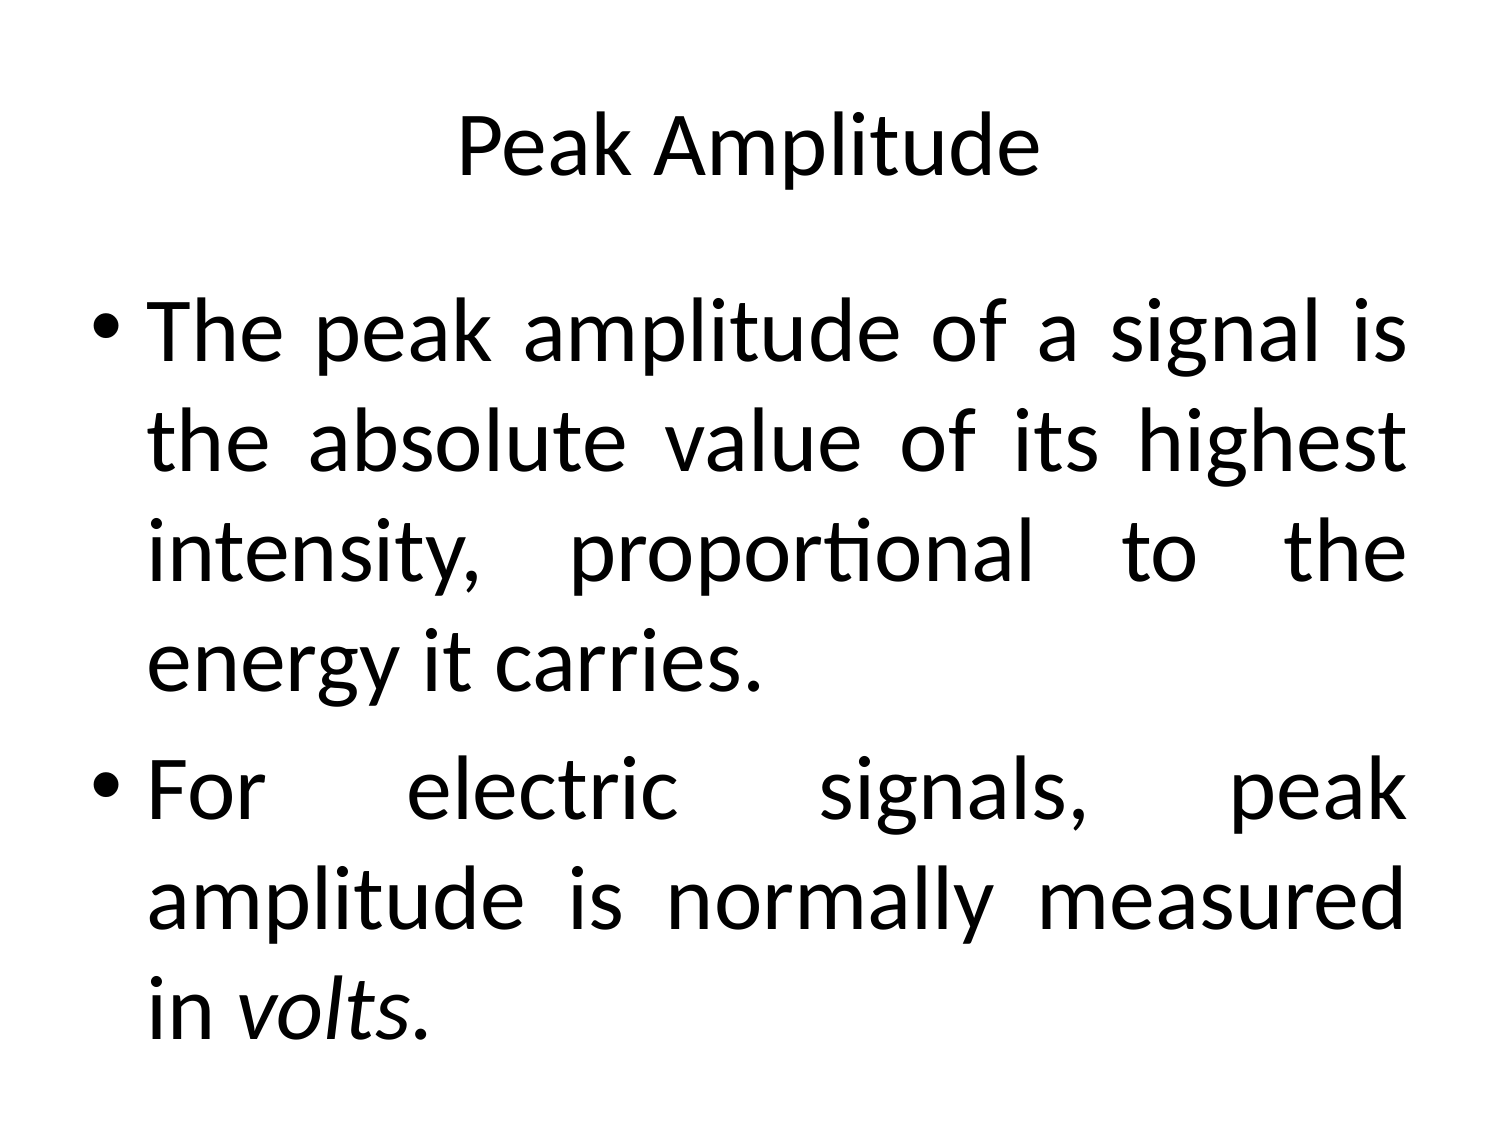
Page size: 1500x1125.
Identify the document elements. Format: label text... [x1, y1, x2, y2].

list The peak amplitude of a signal is the absolute value of its highest intensity, proportional to the energy it carries. For electric signals, peak amplitude is normally measured in volts. [75, 262, 1425, 1005]
title Peak Amplitude [75, 45, 1425, 233]
